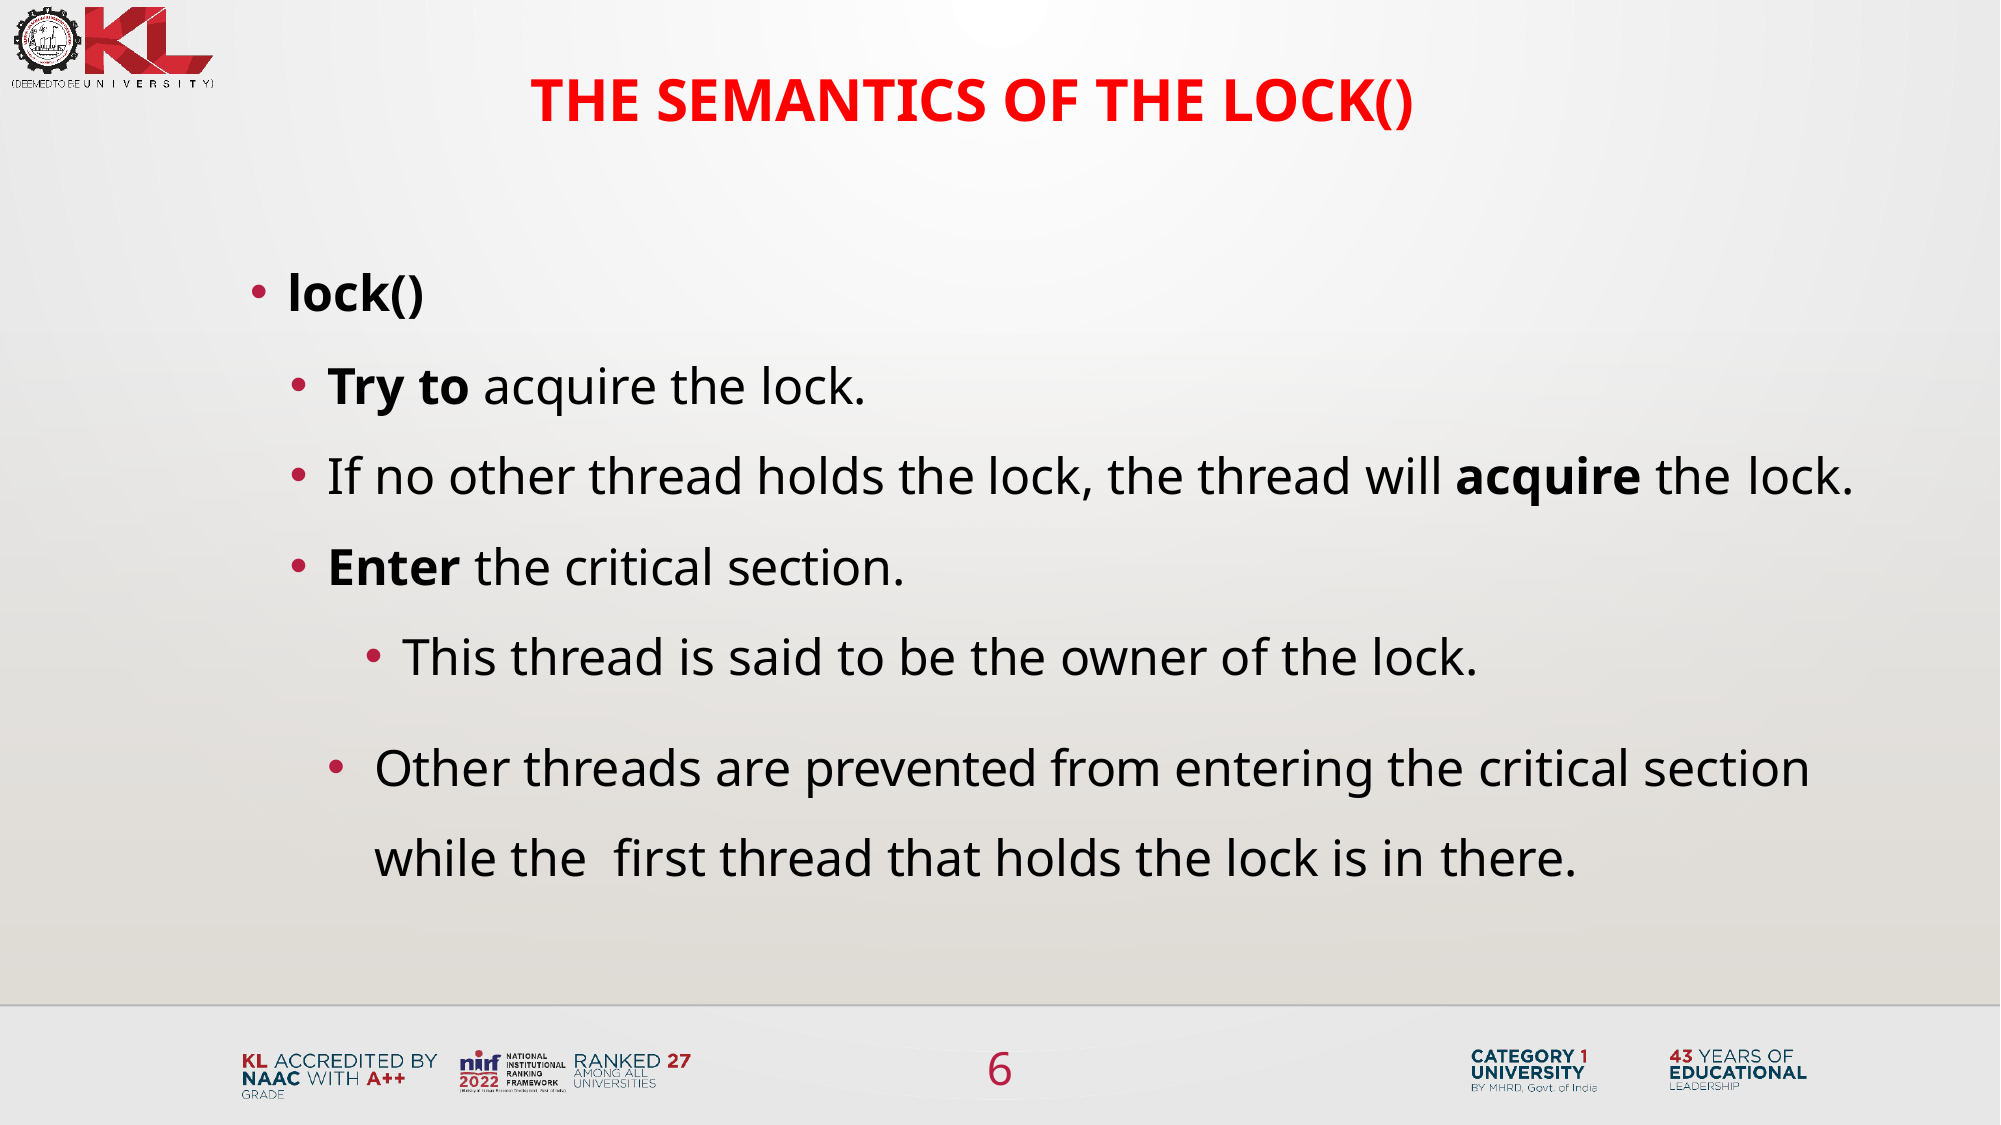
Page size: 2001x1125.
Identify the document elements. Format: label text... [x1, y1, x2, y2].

title The semantics of the lock() [515, 63, 2000, 236]
picture [1447, 1045, 1814, 1101]
slide_number 6 [933, 1031, 1067, 1115]
list lock() Try to acquire the lock. If no other thread holds the lock, the thread will acquire the lock. Enter the critical section. This thread is said to be the owner of the lock. Other threads are prevented from entering the critical section while the first thread that holds the lock is in there. [235, 253, 1942, 959]
picture [12, 5, 213, 88]
picture [238, 1045, 716, 1103]
